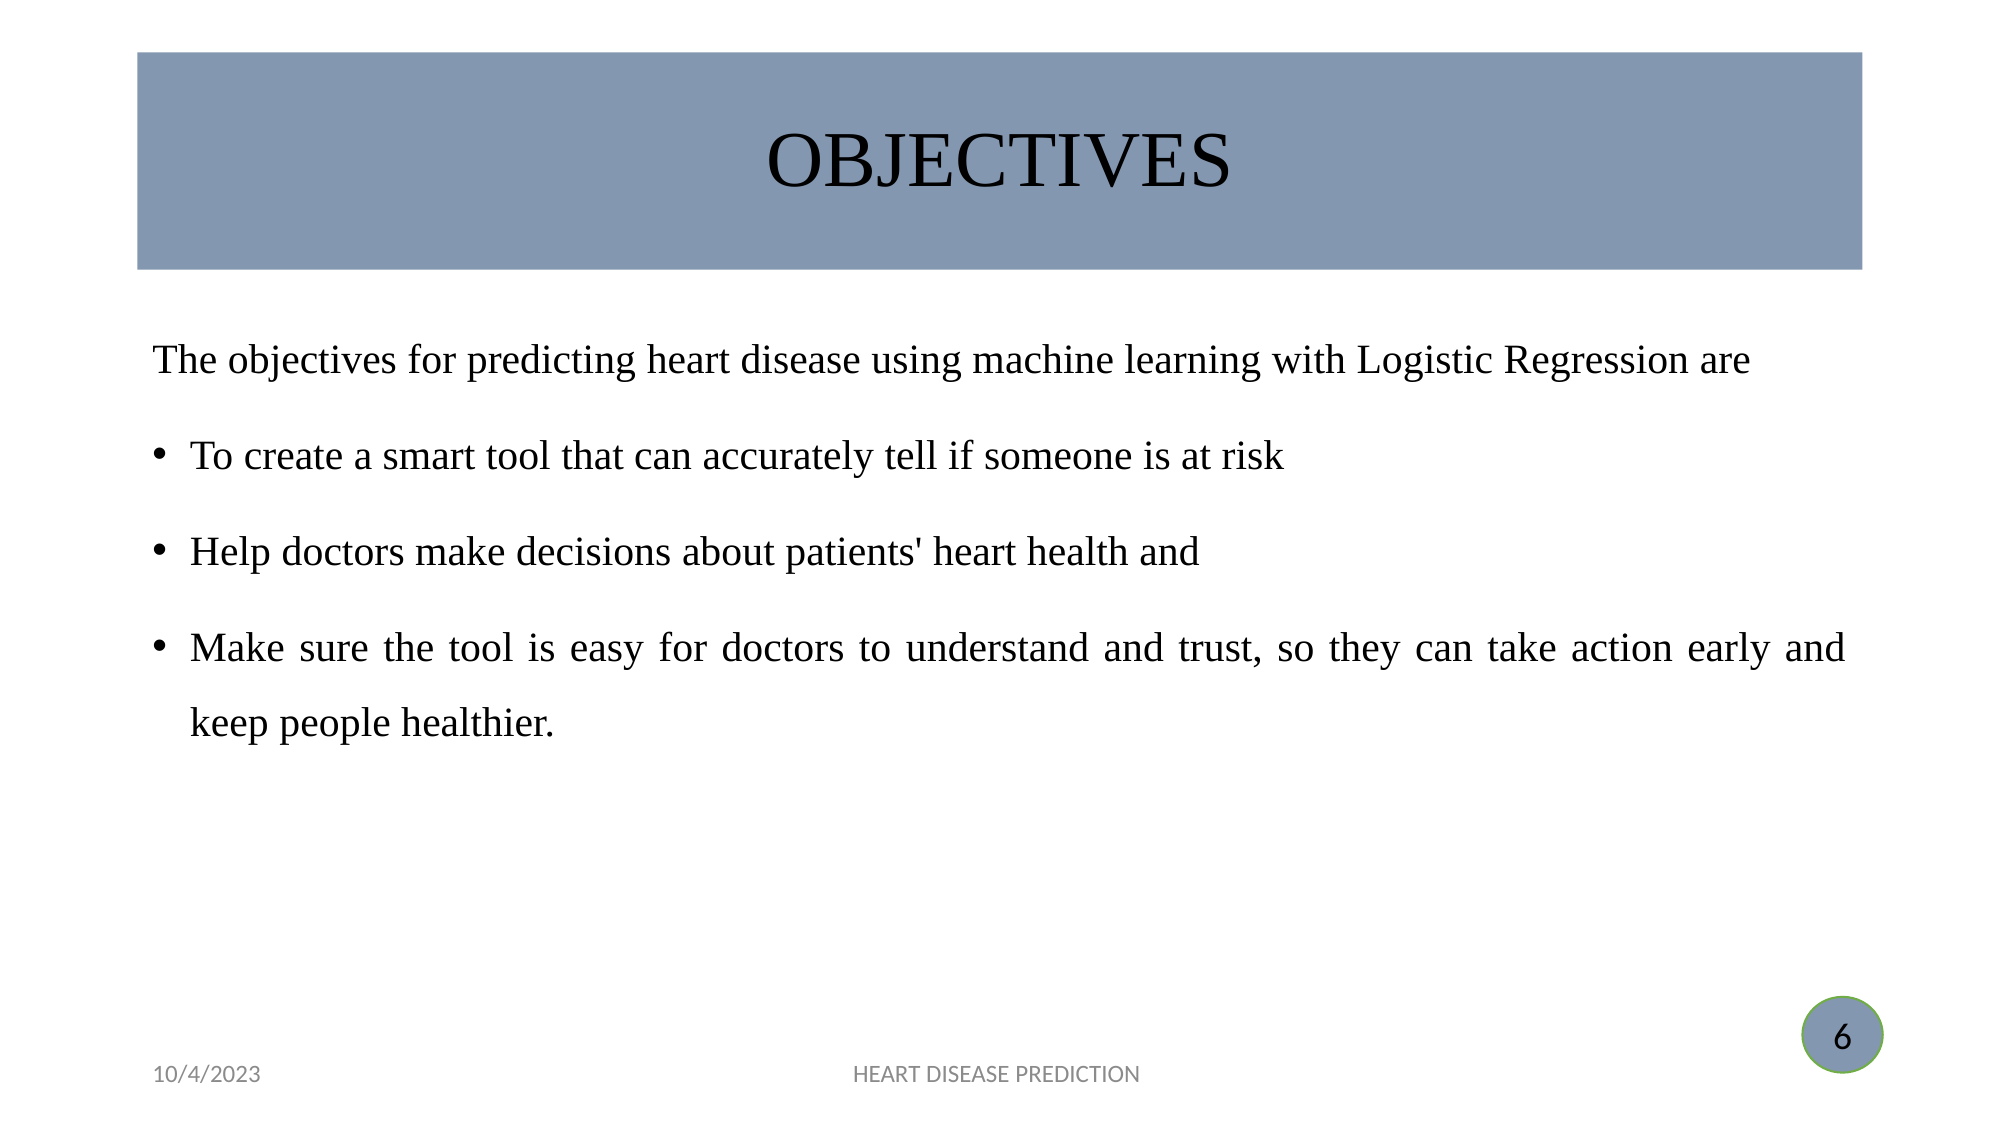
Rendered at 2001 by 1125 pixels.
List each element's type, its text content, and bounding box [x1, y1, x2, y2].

title OBJECTIVES [137, 52, 1863, 270]
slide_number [137, 1042, 588, 1103]
list The objectives for predicting heart disease using machine learning with Logistic Regression are To create a smart tool that can accurately tell if someone is at risk Help doctors make decisions about patients' heart health and Make sure the tool is easy for doctors to understand and trust, so they can take action early and keep people healthier. [137, 299, 1863, 789]
footer HEART DISEASE PREDICTION [662, 1042, 1338, 1103]
text_box 6 [1801, 995, 1884, 1074]
